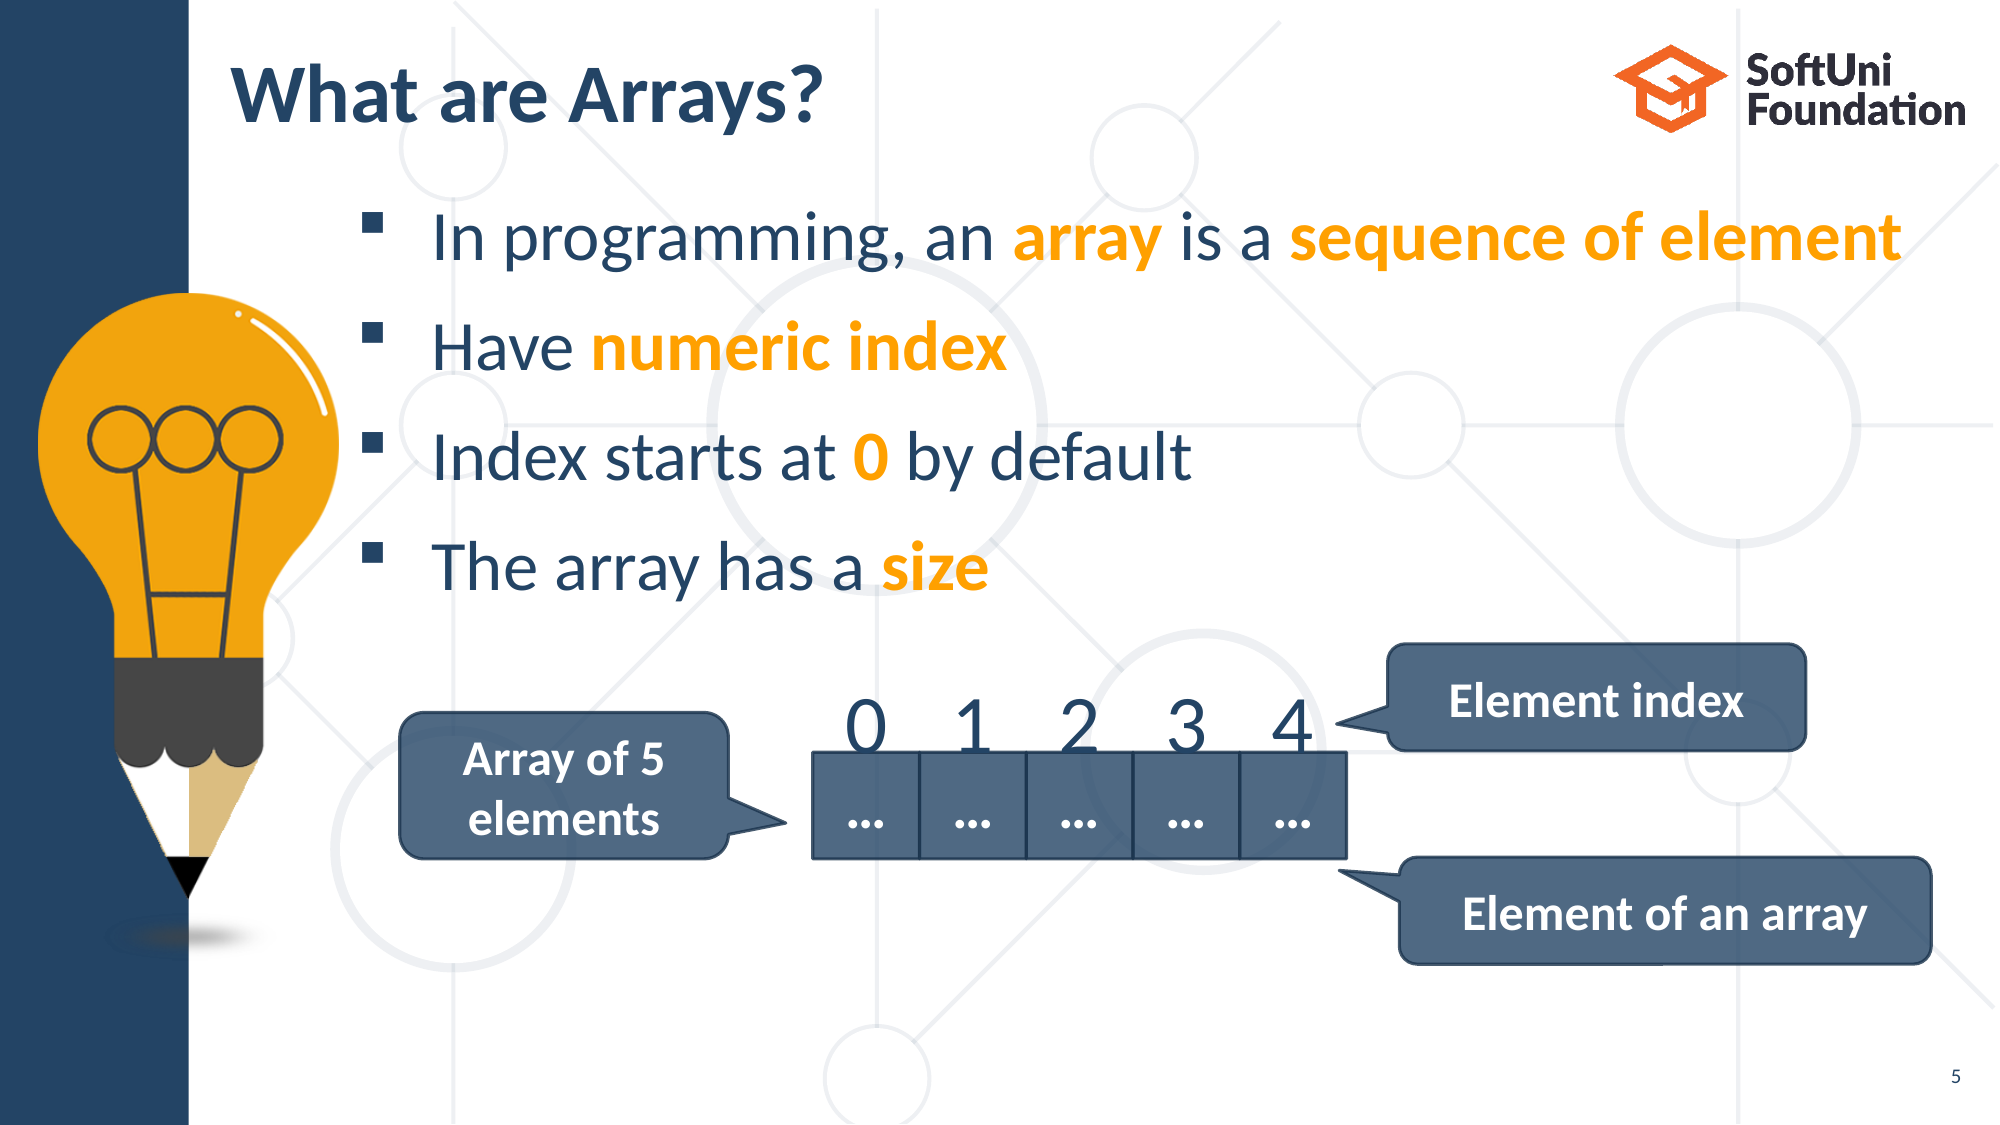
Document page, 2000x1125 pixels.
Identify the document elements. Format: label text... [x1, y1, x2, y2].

picture [38, 293, 338, 961]
picture [1613, 44, 1965, 133]
list In programming, an array is a sequence of element Have numeric index Index starts at 0 by default The array has a size [338, 183, 1968, 1050]
slide_number 5 [1896, 1049, 1968, 1101]
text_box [812, 642, 1347, 860]
text_box Array of 5 elements [397, 710, 788, 861]
text_box Element index [1351, 641, 1809, 753]
title What are Arrays? [212, 16, 1591, 162]
text_box Element of an array [1337, 855, 1934, 967]
